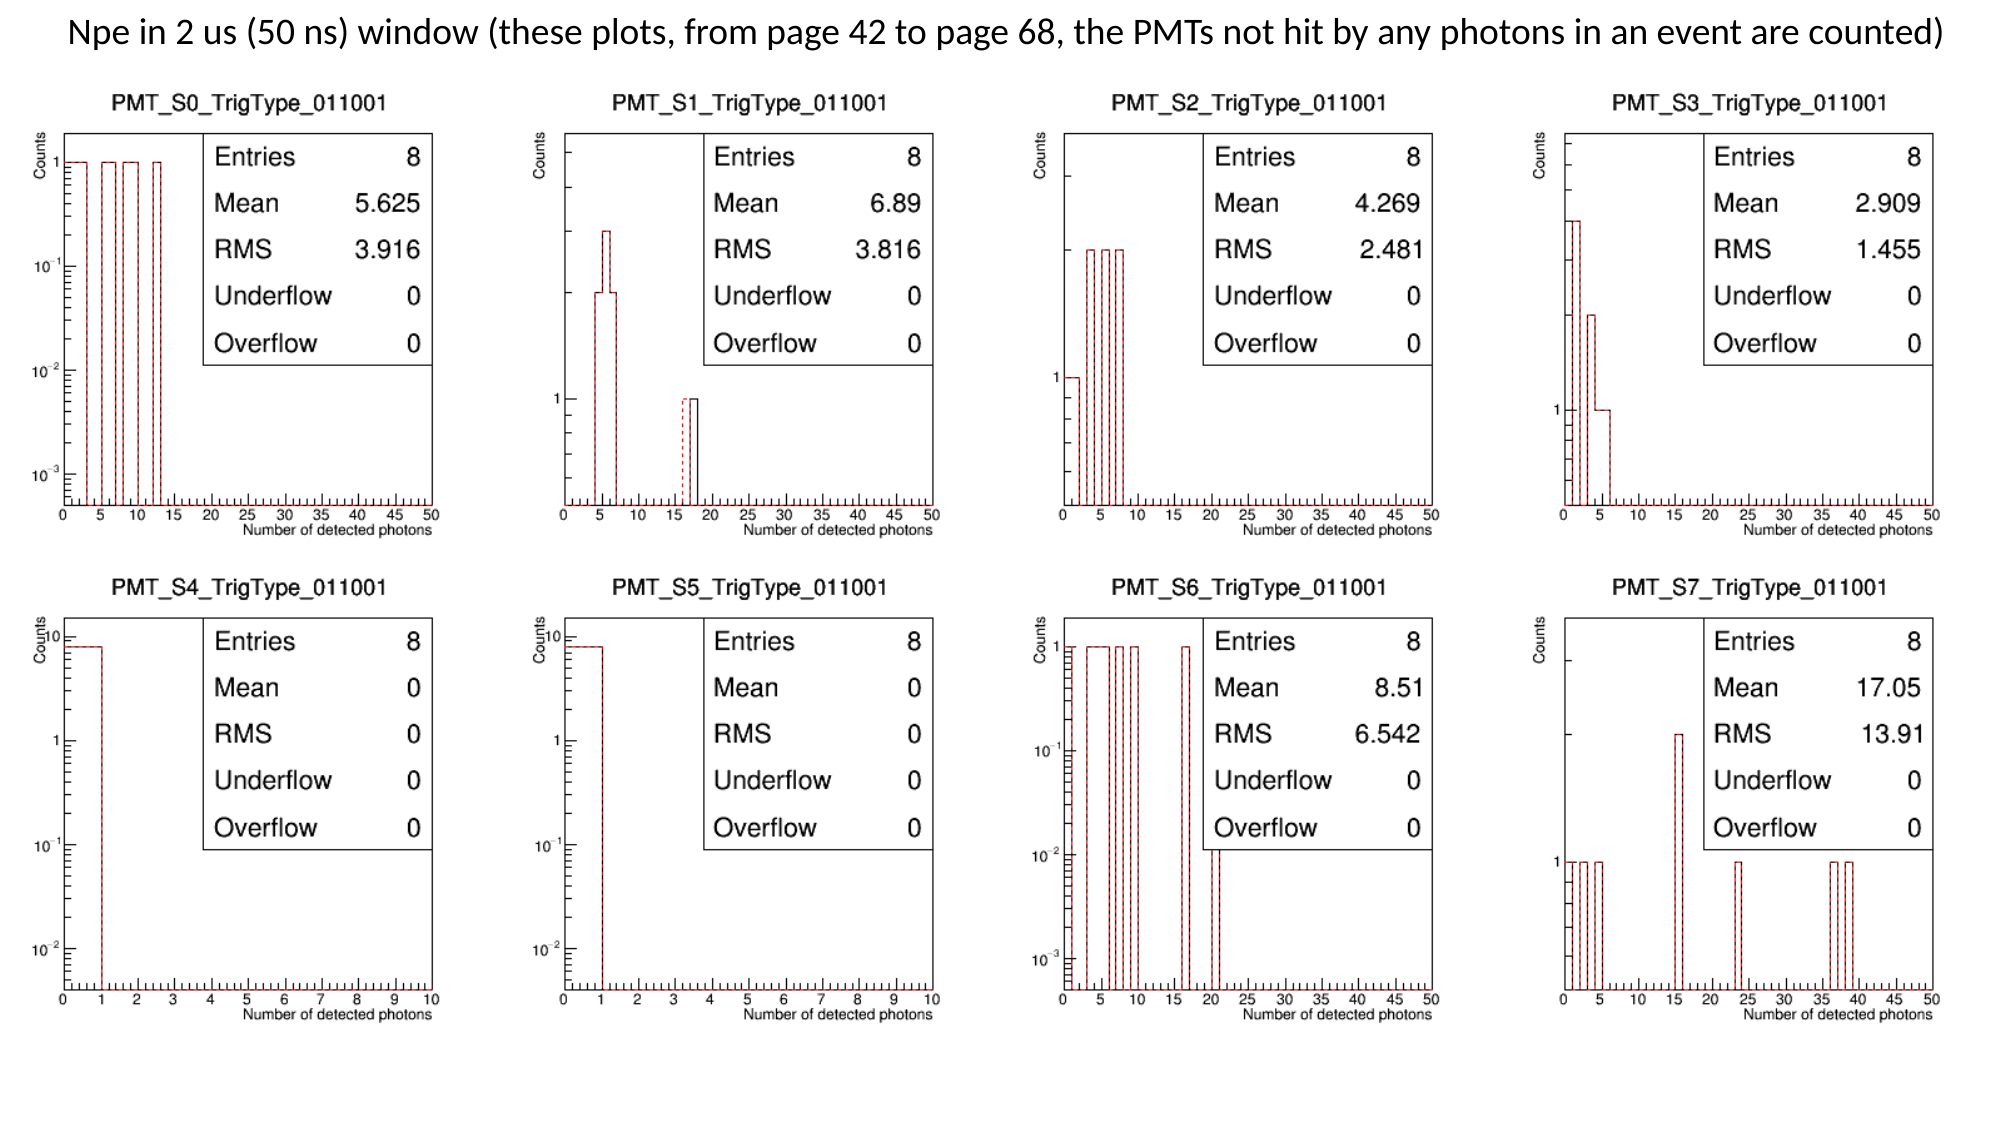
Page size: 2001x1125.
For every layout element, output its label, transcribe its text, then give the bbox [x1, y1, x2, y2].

text_box Npe in 2 us (50 ns) window (these plots, from page 42 to page 68, the PMTs not hit by any photons in an event are counted) [53, 0, 1962, 60]
picture [0, 78, 2000, 1047]
